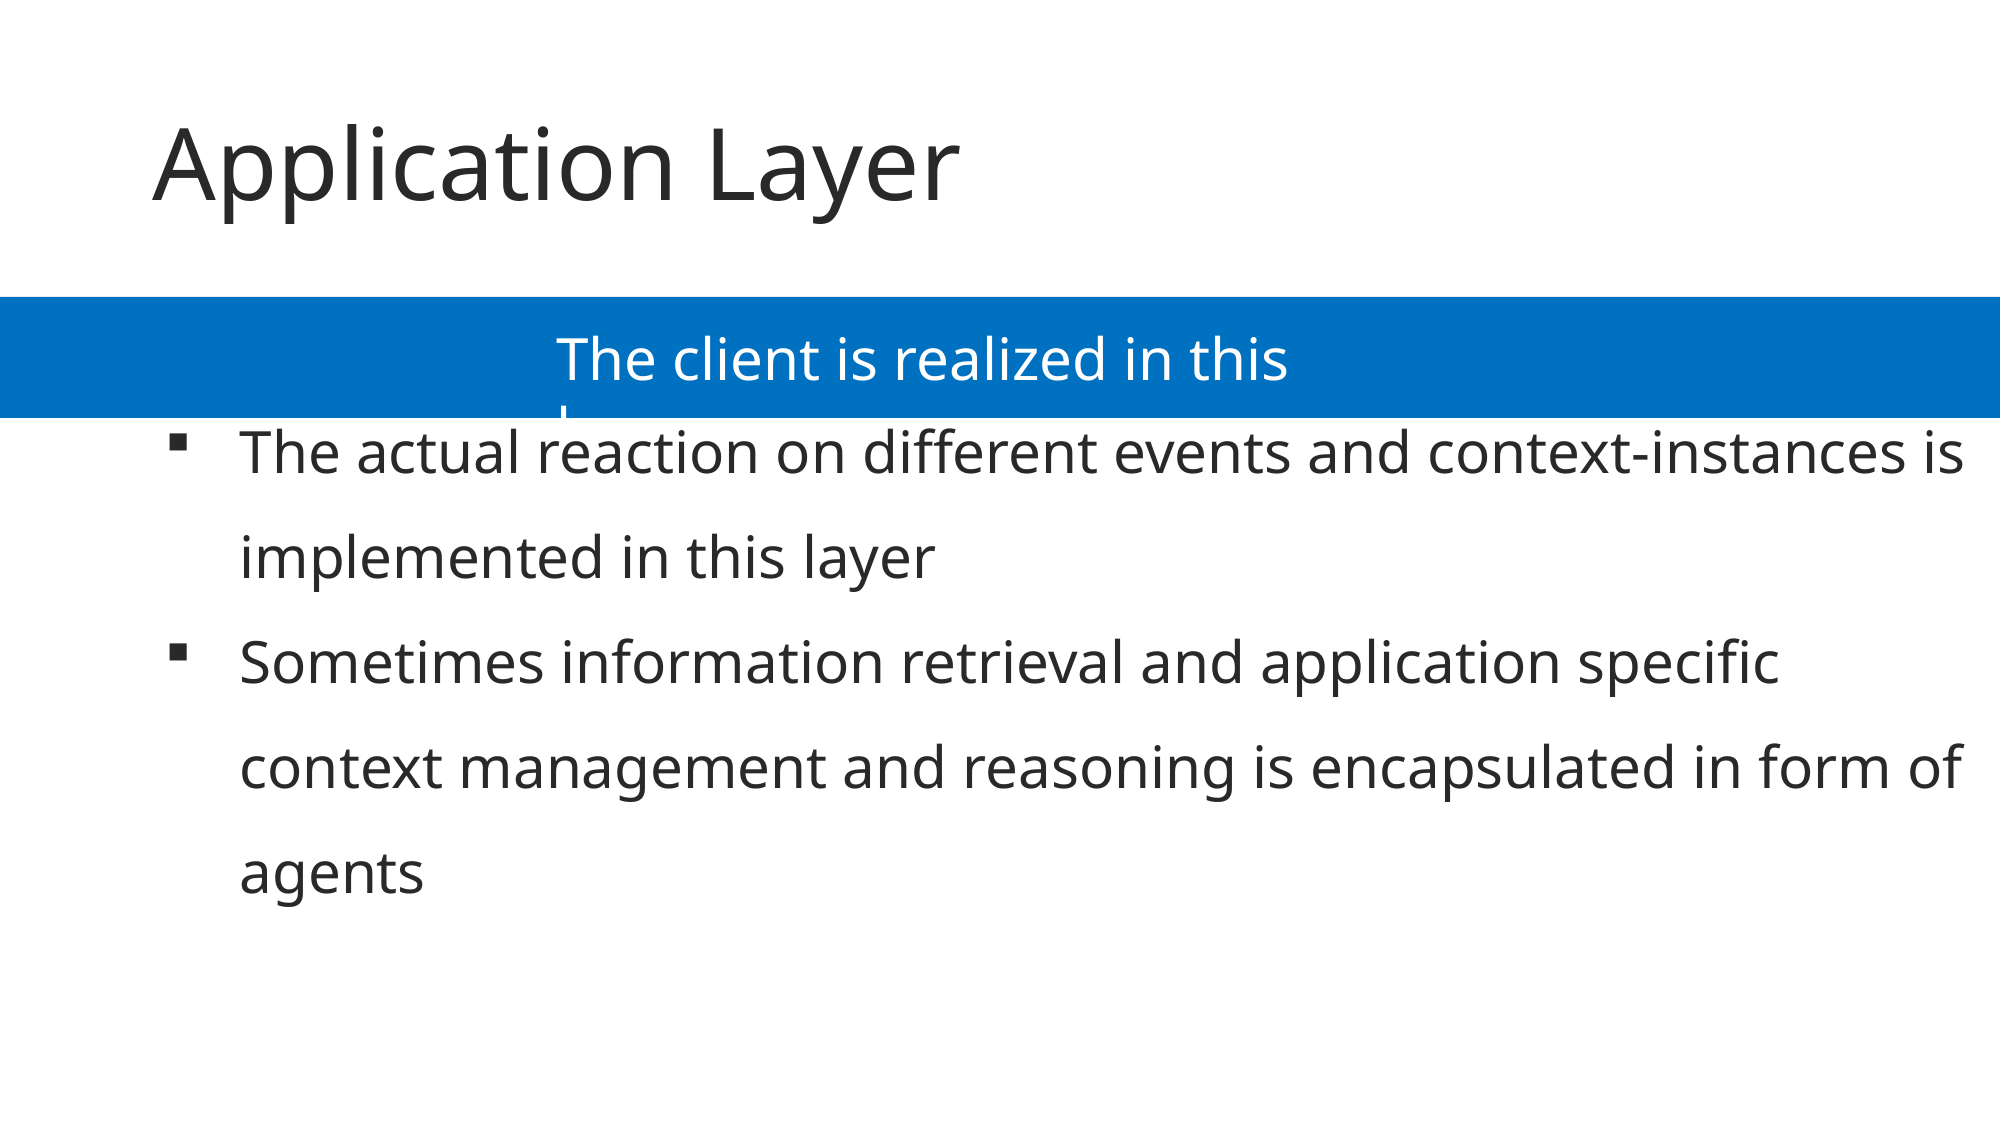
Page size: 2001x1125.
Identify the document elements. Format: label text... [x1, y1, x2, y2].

text_box The client is realized in this layer. [541, 314, 1459, 414]
text_box [0, 295, 2000, 414]
text_box The actual reaction on different events and context-instances is implemented in this layer Sometimes information retrieval and application specific context management and reasoning is encapsulated in form of agents [0, 414, 2000, 961]
text_box Application Layer [137, 59, 1863, 278]
